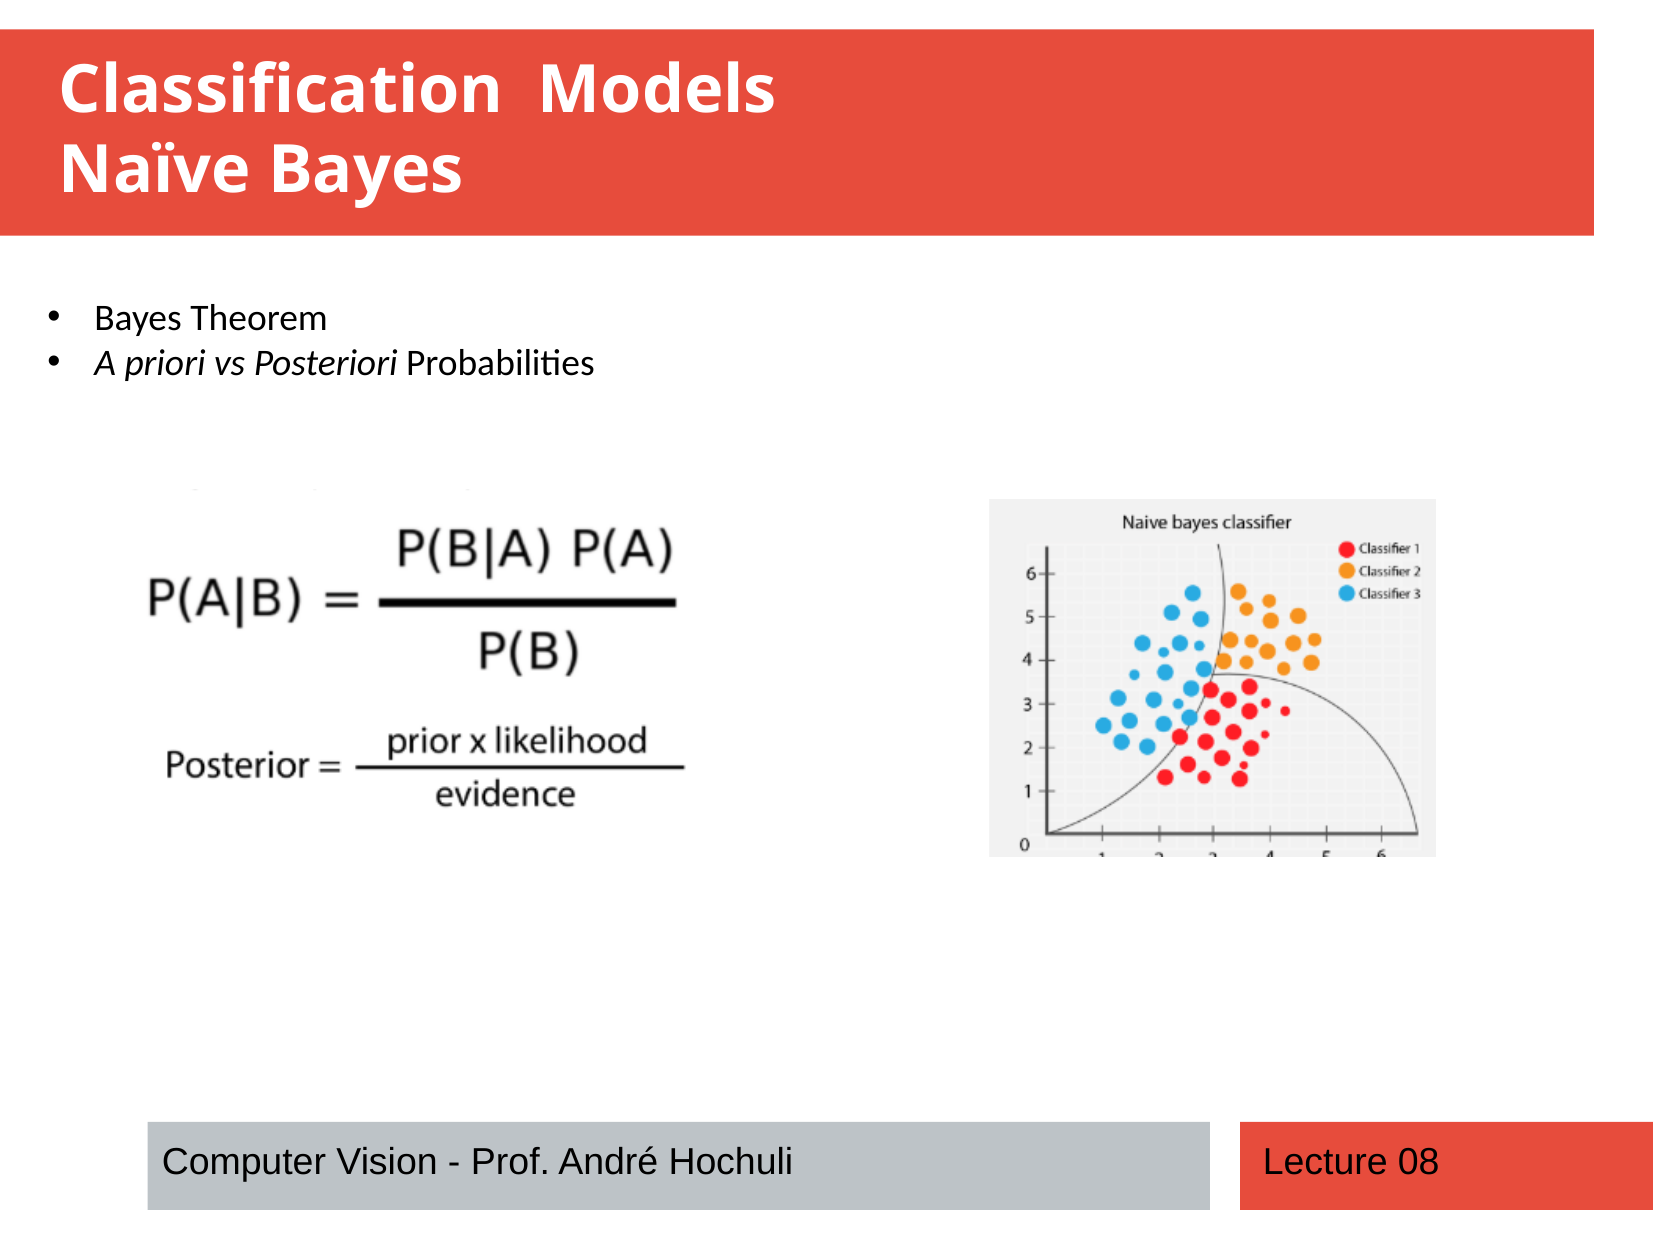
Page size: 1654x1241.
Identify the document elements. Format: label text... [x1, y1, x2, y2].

text_box Lecture 08 [1248, 1129, 1623, 1189]
picture [151, 709, 693, 826]
text_box Bayes Theorem A priori vs Posteriori Probabilities [32, 285, 1594, 436]
picture [989, 498, 1436, 858]
picture [122, 489, 723, 701]
text_box Computer Vision - Prof. André Hochuli [147, 1129, 1205, 1189]
text_box Classification Models Naïve Bayes [58, 58, 1594, 206]
